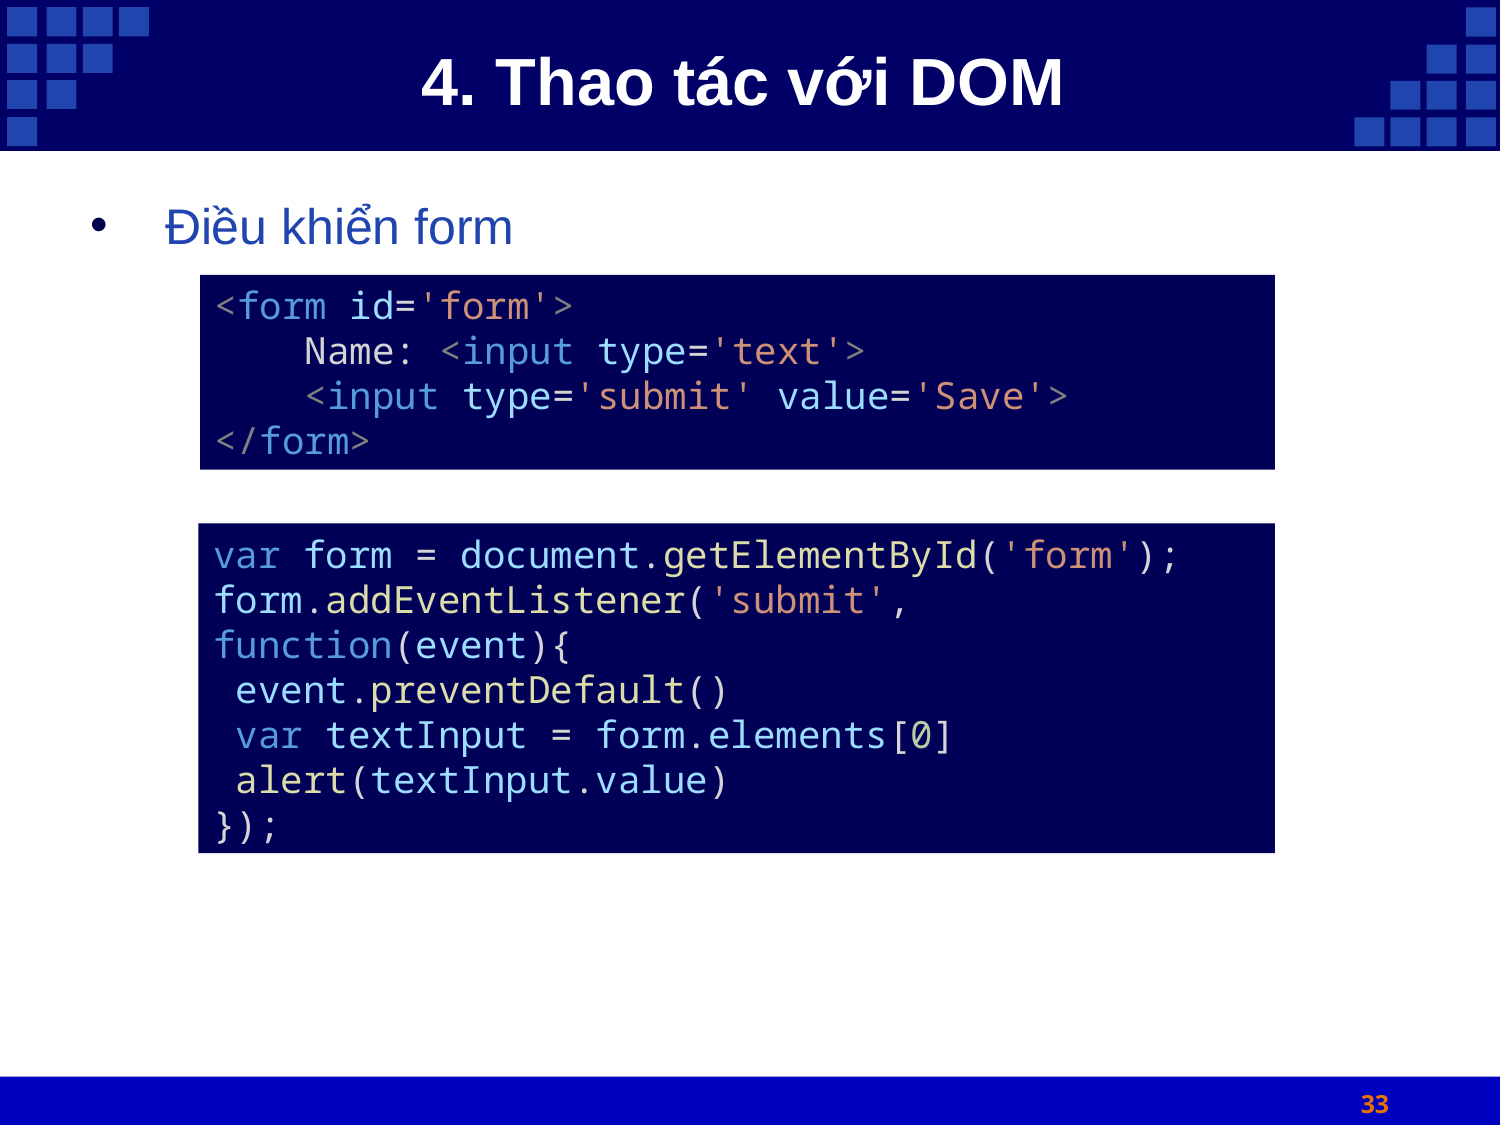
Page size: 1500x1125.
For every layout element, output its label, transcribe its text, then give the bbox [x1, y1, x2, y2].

text_box var form = document.getElementById('form'); form.addEventListener('submit', function(event){ event.preventDefault() var textInput = form.elements[0] alert(textInput.value) }); [198, 523, 1275, 854]
title 4. Thao tác với DOM [137, 32, 1350, 125]
list Điều khiển form [75, 176, 1425, 1038]
text_box <form id='form'> Name: <input type='text'> <input type='submit' value='Save'> </form> [200, 274, 1275, 470]
slide_number 33 [1324, 1080, 1426, 1125]
